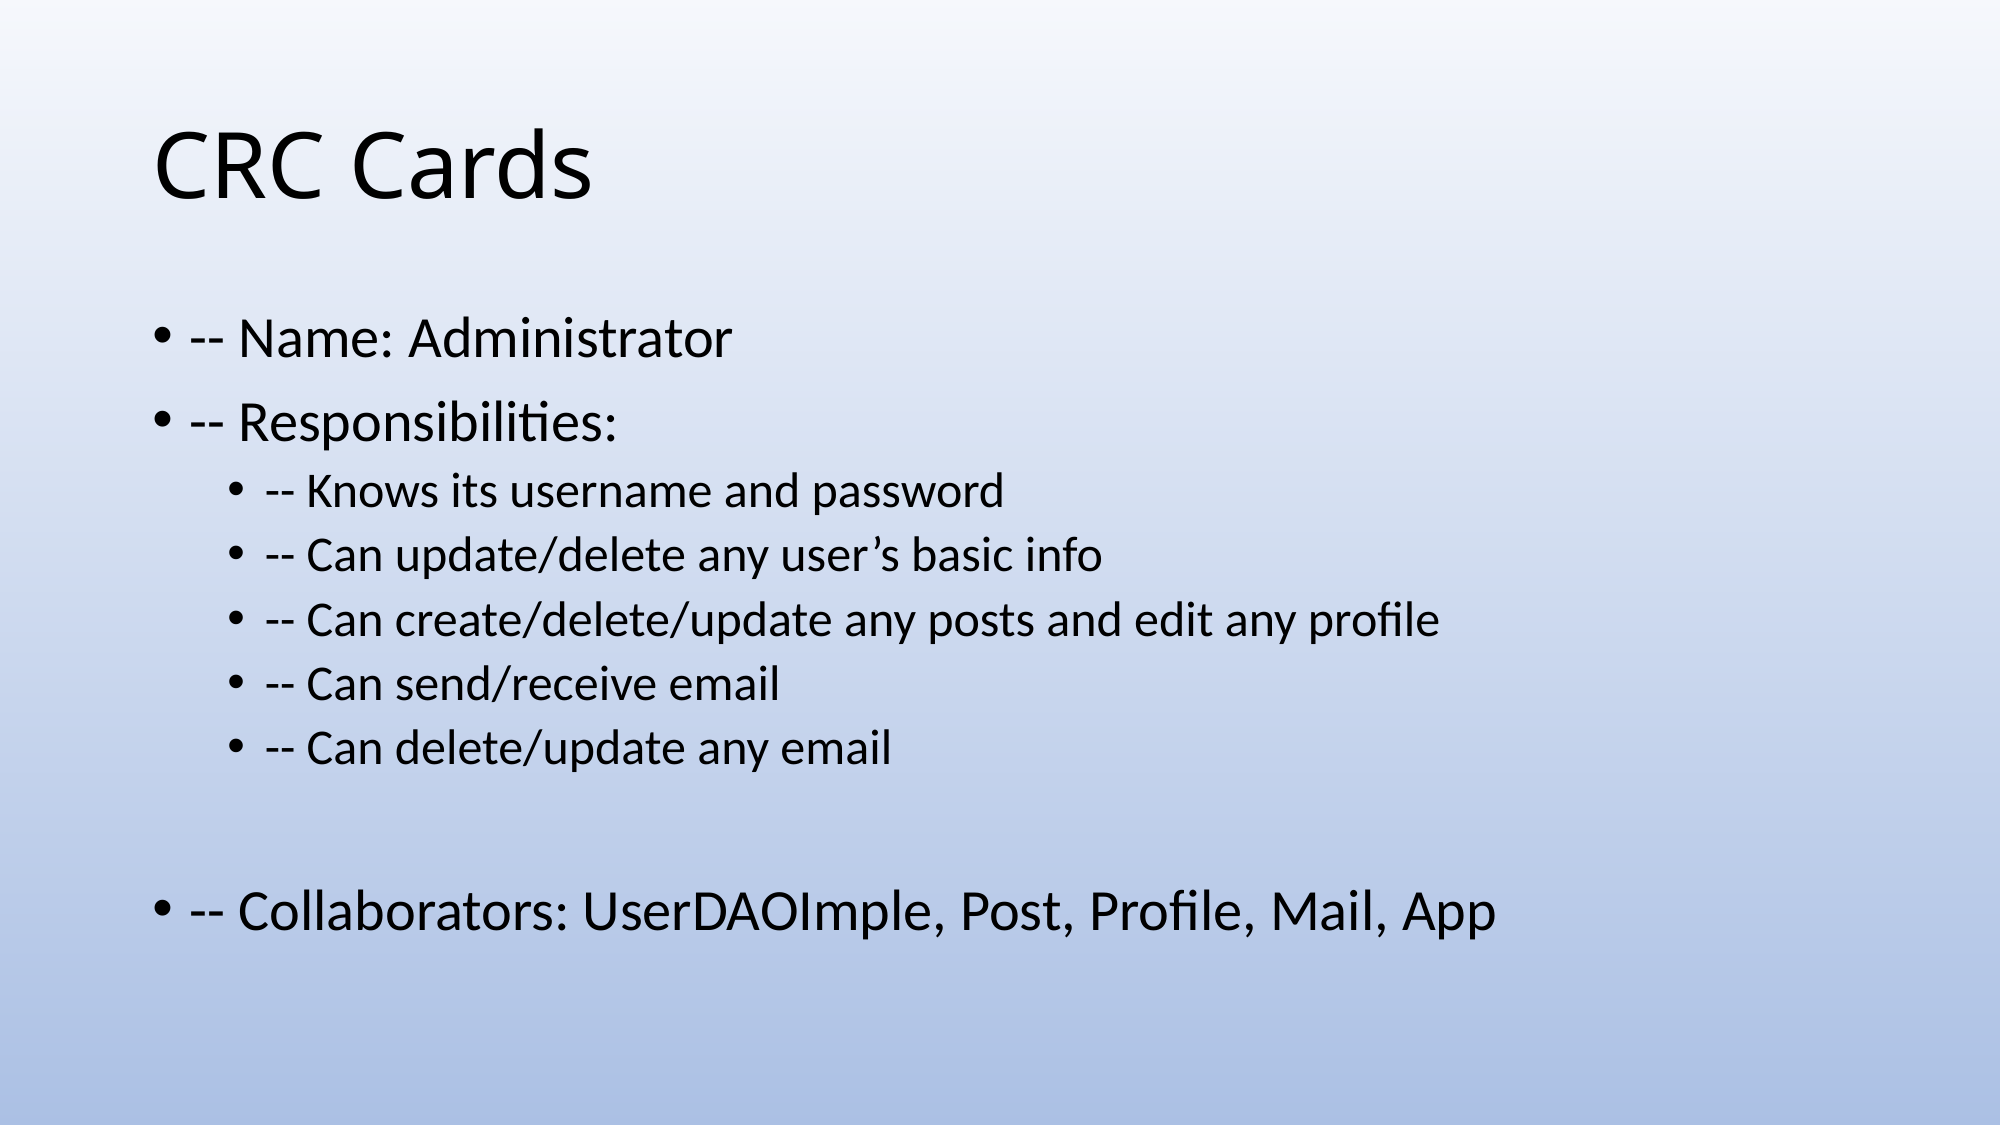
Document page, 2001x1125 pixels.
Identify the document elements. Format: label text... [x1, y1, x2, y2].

list -- Name: Administrator -- Responsibilities: -- Knows its username and password -- Can update/delete any user’s basic info -- Can create/delete/update any posts and edit any profile -- Can send/receive email -- Can delete/update any email -- Collaborators: UserDAOImple, Post, Profile, Mail, App [137, 299, 1863, 1014]
title CRC Cards [137, 59, 1863, 278]
